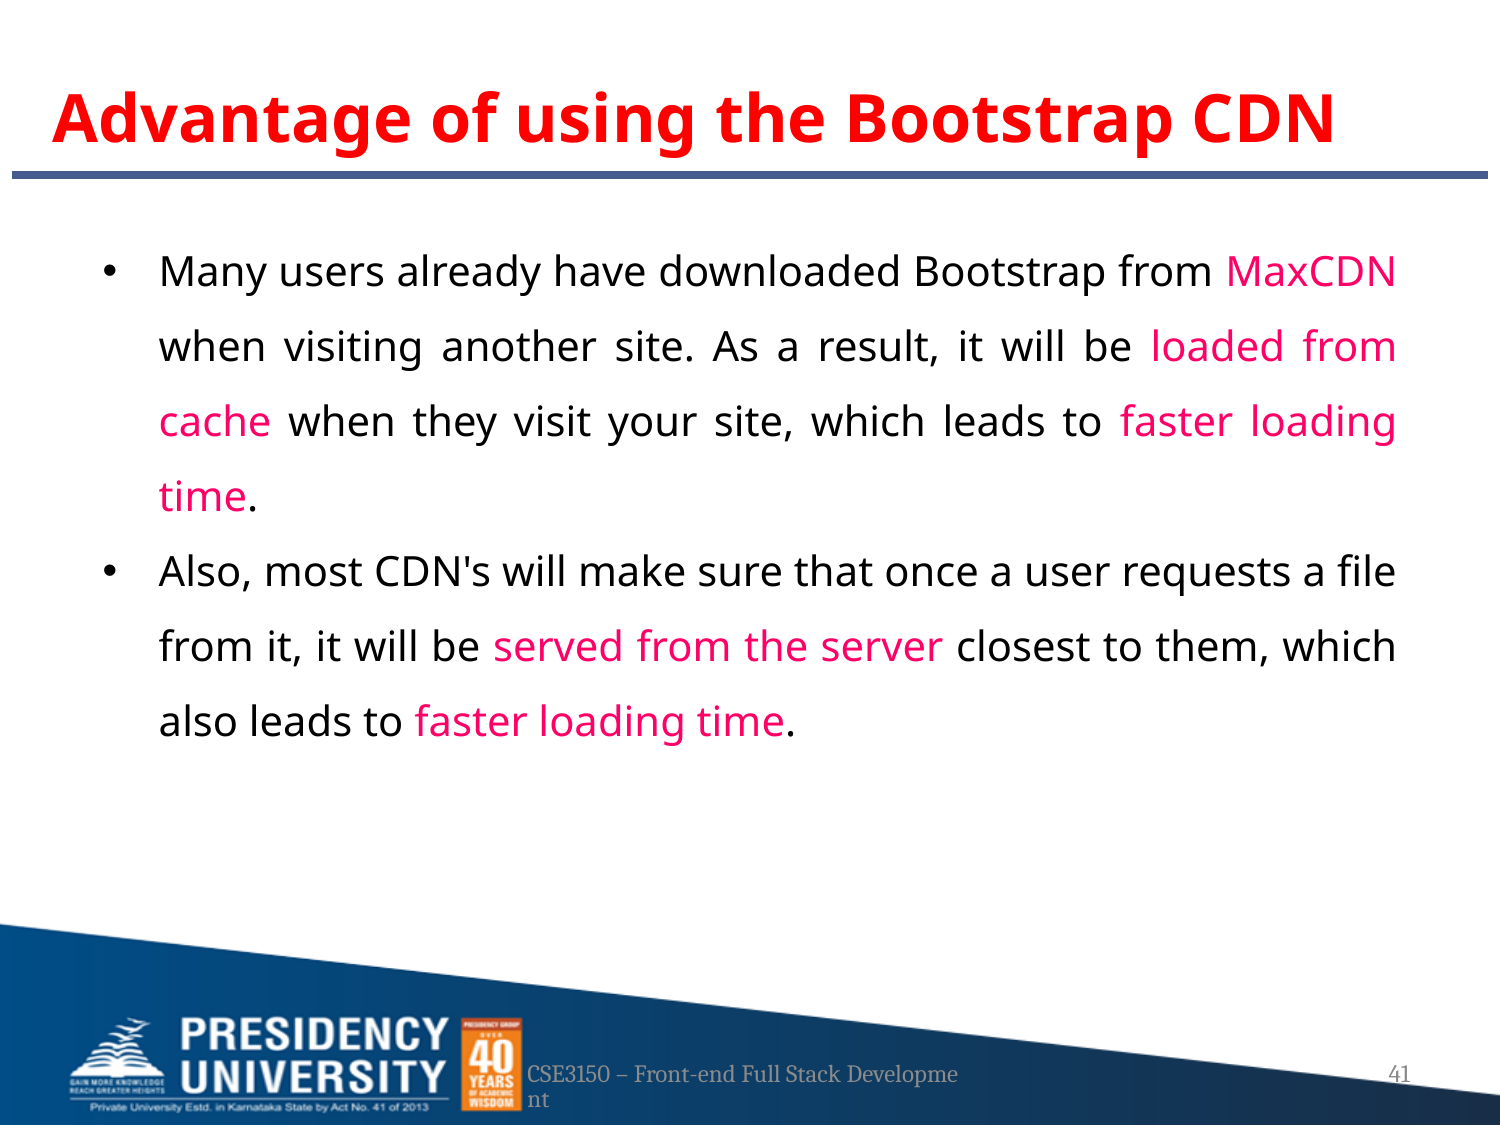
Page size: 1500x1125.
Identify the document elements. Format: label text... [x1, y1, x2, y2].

list Many users already have downloaded Bootstrap from MaxCDN when visiting another site. As a result, it will be loaded from cache when they visit your site, which leads to faster loading time. Also, most CDN's will make sure that once a user requests a file from it, it will be served from the server closest to them, which also leads to faster loading time. [87, 212, 1413, 950]
footer CSE3150 – Front-end Full Stack Development [512, 1042, 988, 1103]
slide_number 41 [1074, 1042, 1425, 1103]
picture [0, 921, 1500, 1125]
title Advantage of using the Bootstrap CDN [37, 0, 1438, 164]
